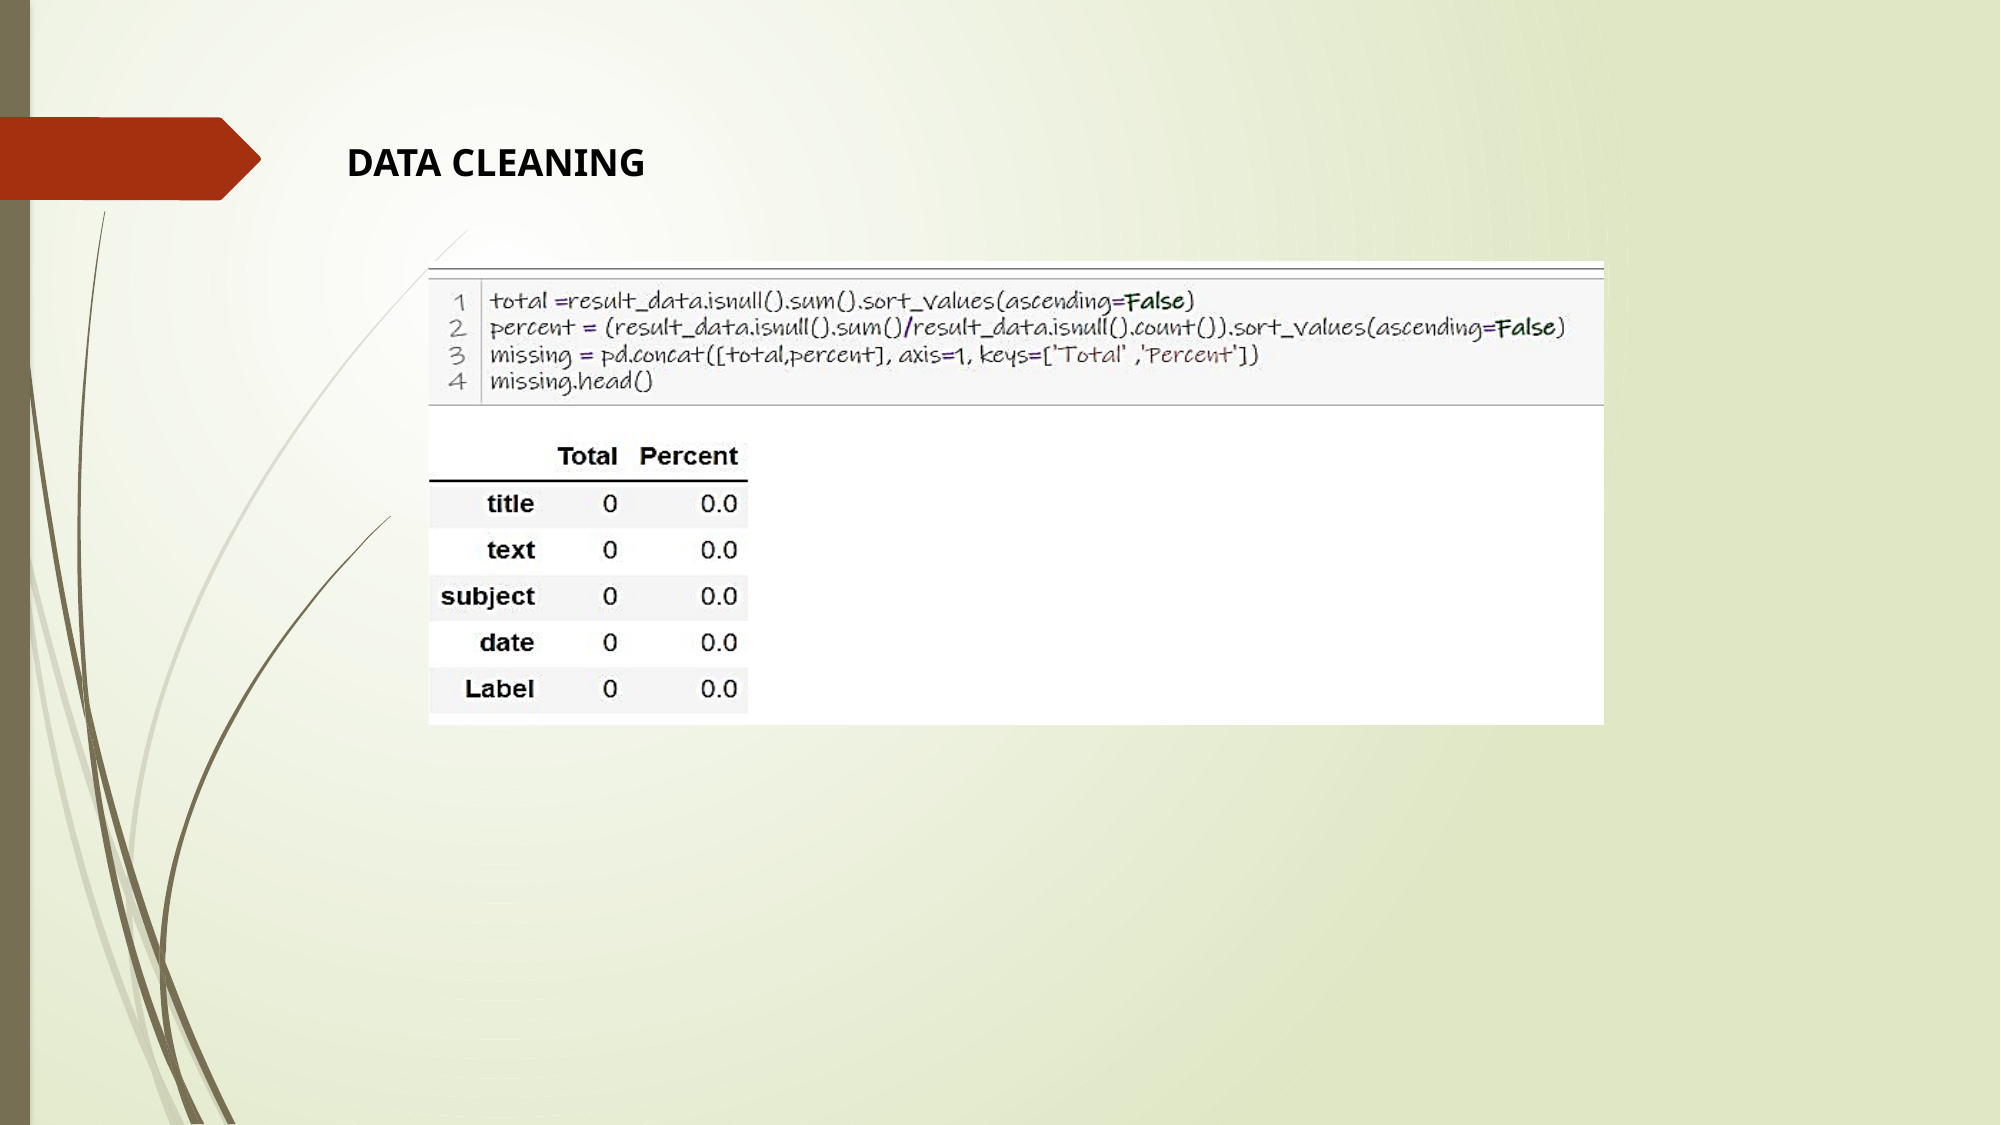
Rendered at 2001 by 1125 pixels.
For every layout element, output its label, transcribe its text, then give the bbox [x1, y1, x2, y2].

text_box DATA CLEANING [331, 131, 945, 191]
picture [428, 260, 1605, 725]
